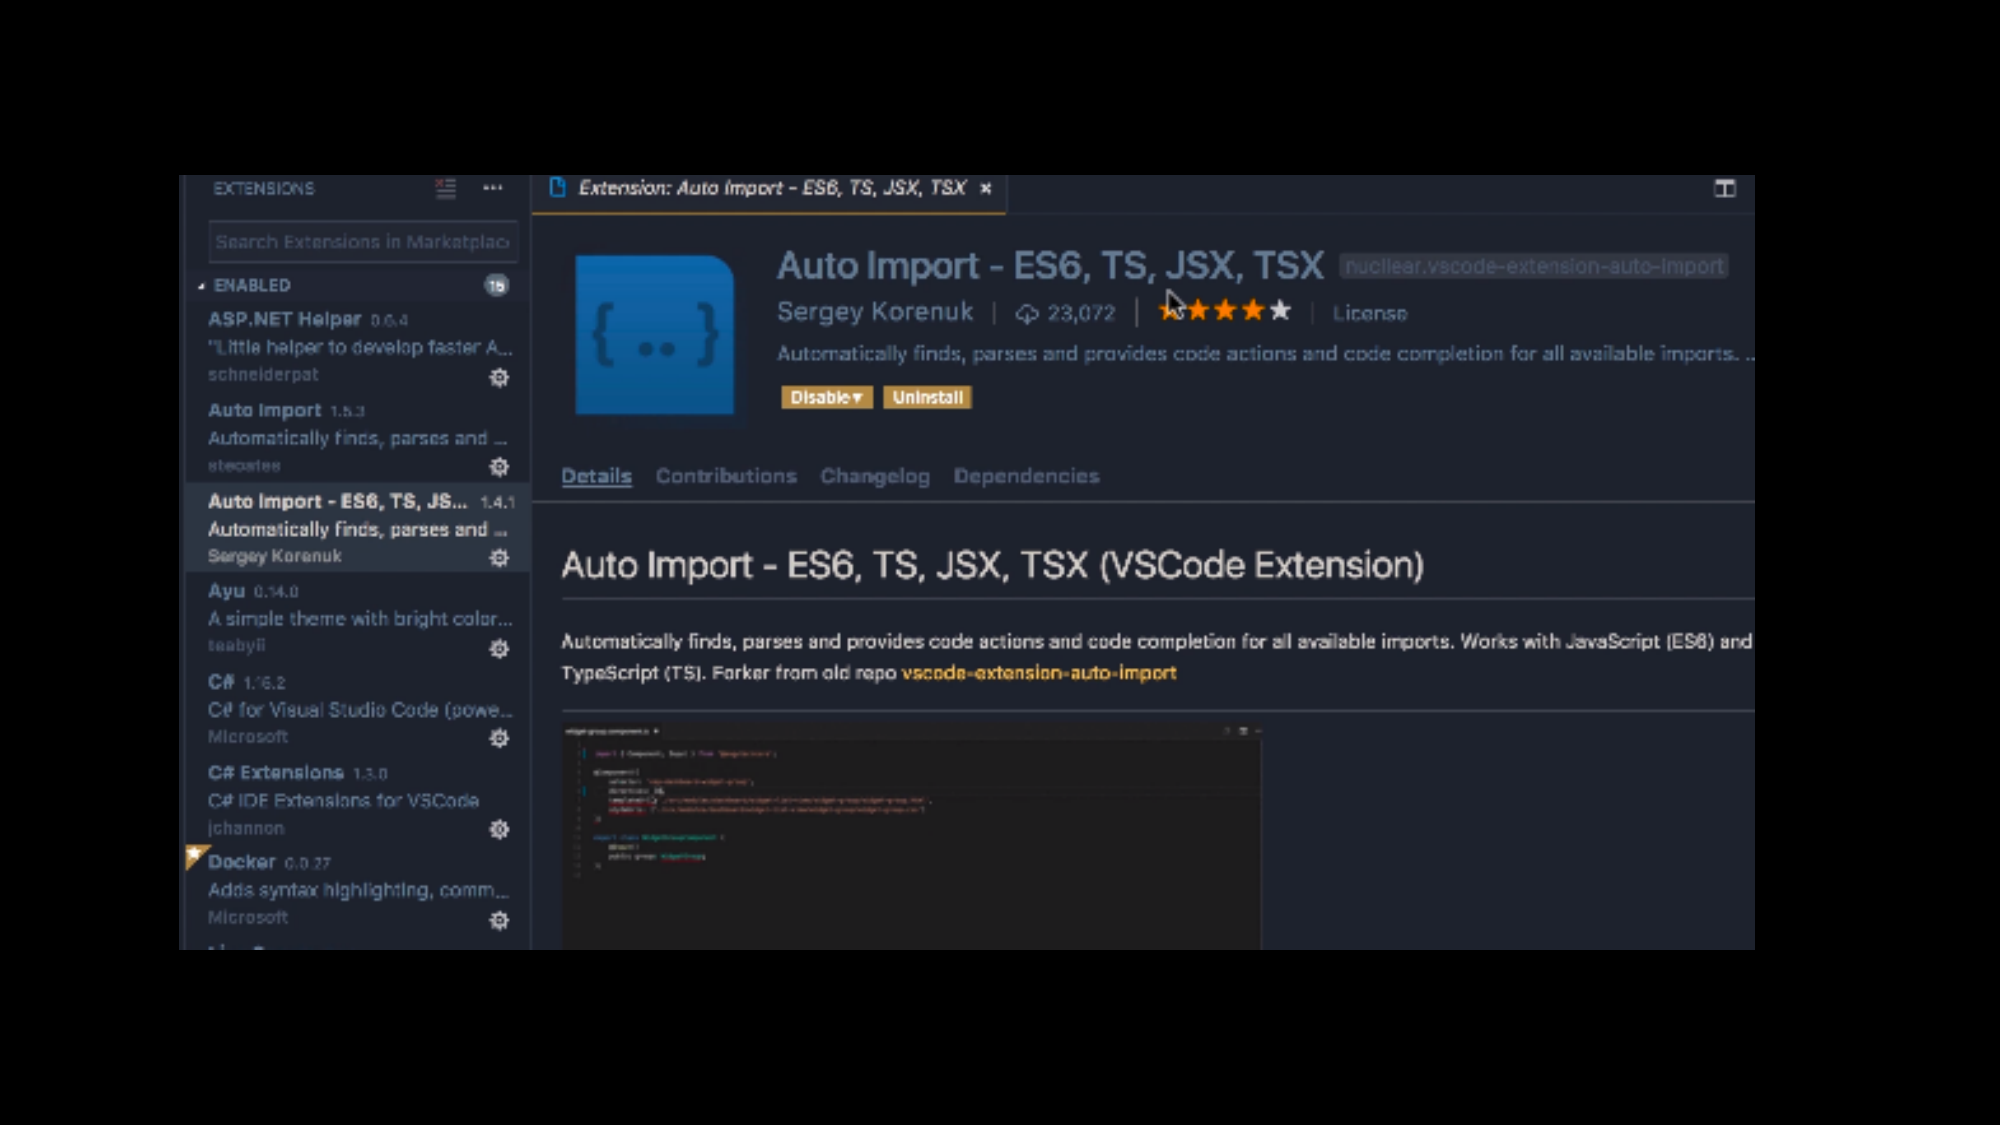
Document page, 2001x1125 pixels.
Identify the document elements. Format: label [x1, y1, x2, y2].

picture [179, 175, 1755, 950]
